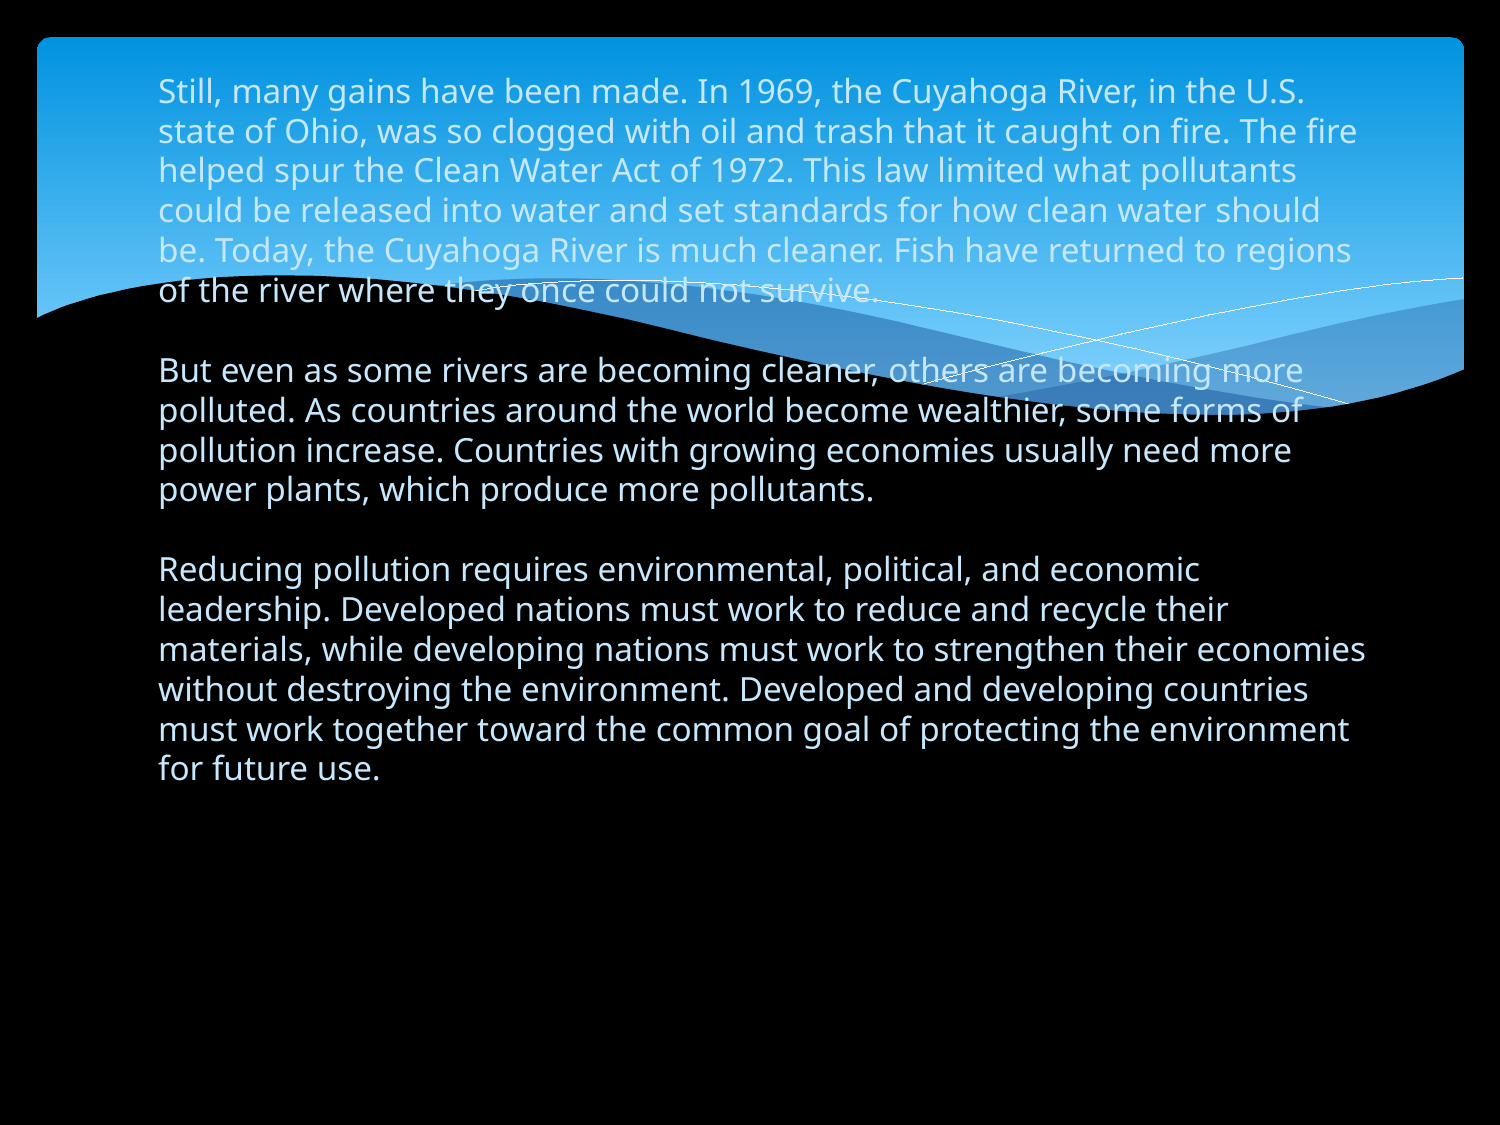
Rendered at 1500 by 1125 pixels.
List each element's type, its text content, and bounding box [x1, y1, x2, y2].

list Still, many gains have been made. In 1969, the Cuyahoga River, in the U.S. state of Ohio, was so clogged with oil and trash that it caught on fire. The fire helped spur the Clean Water Act of 1972. This law limited what pollutants could be released into water and set standards for how clean water should be. Today, the Cuyahoga River is much cleaner. Fish have returned to regions of the river where they once could not survive. But even as some rivers are becoming cleaner, others are becoming more polluted. As countries around the world become wealthier, some forms of pollution increase. Countries with growing economies usually need more power plants, which produce more pollutants. Reducing pollution requires environmental, political, and economic leadership. Developed nations must work to reduce and recycle their materials, while developing nations must work to strengthen their economies without destroying the environment. Developed and developing countries must work together toward the common goal of protecting the environment for future use. [143, 62, 1388, 1005]
